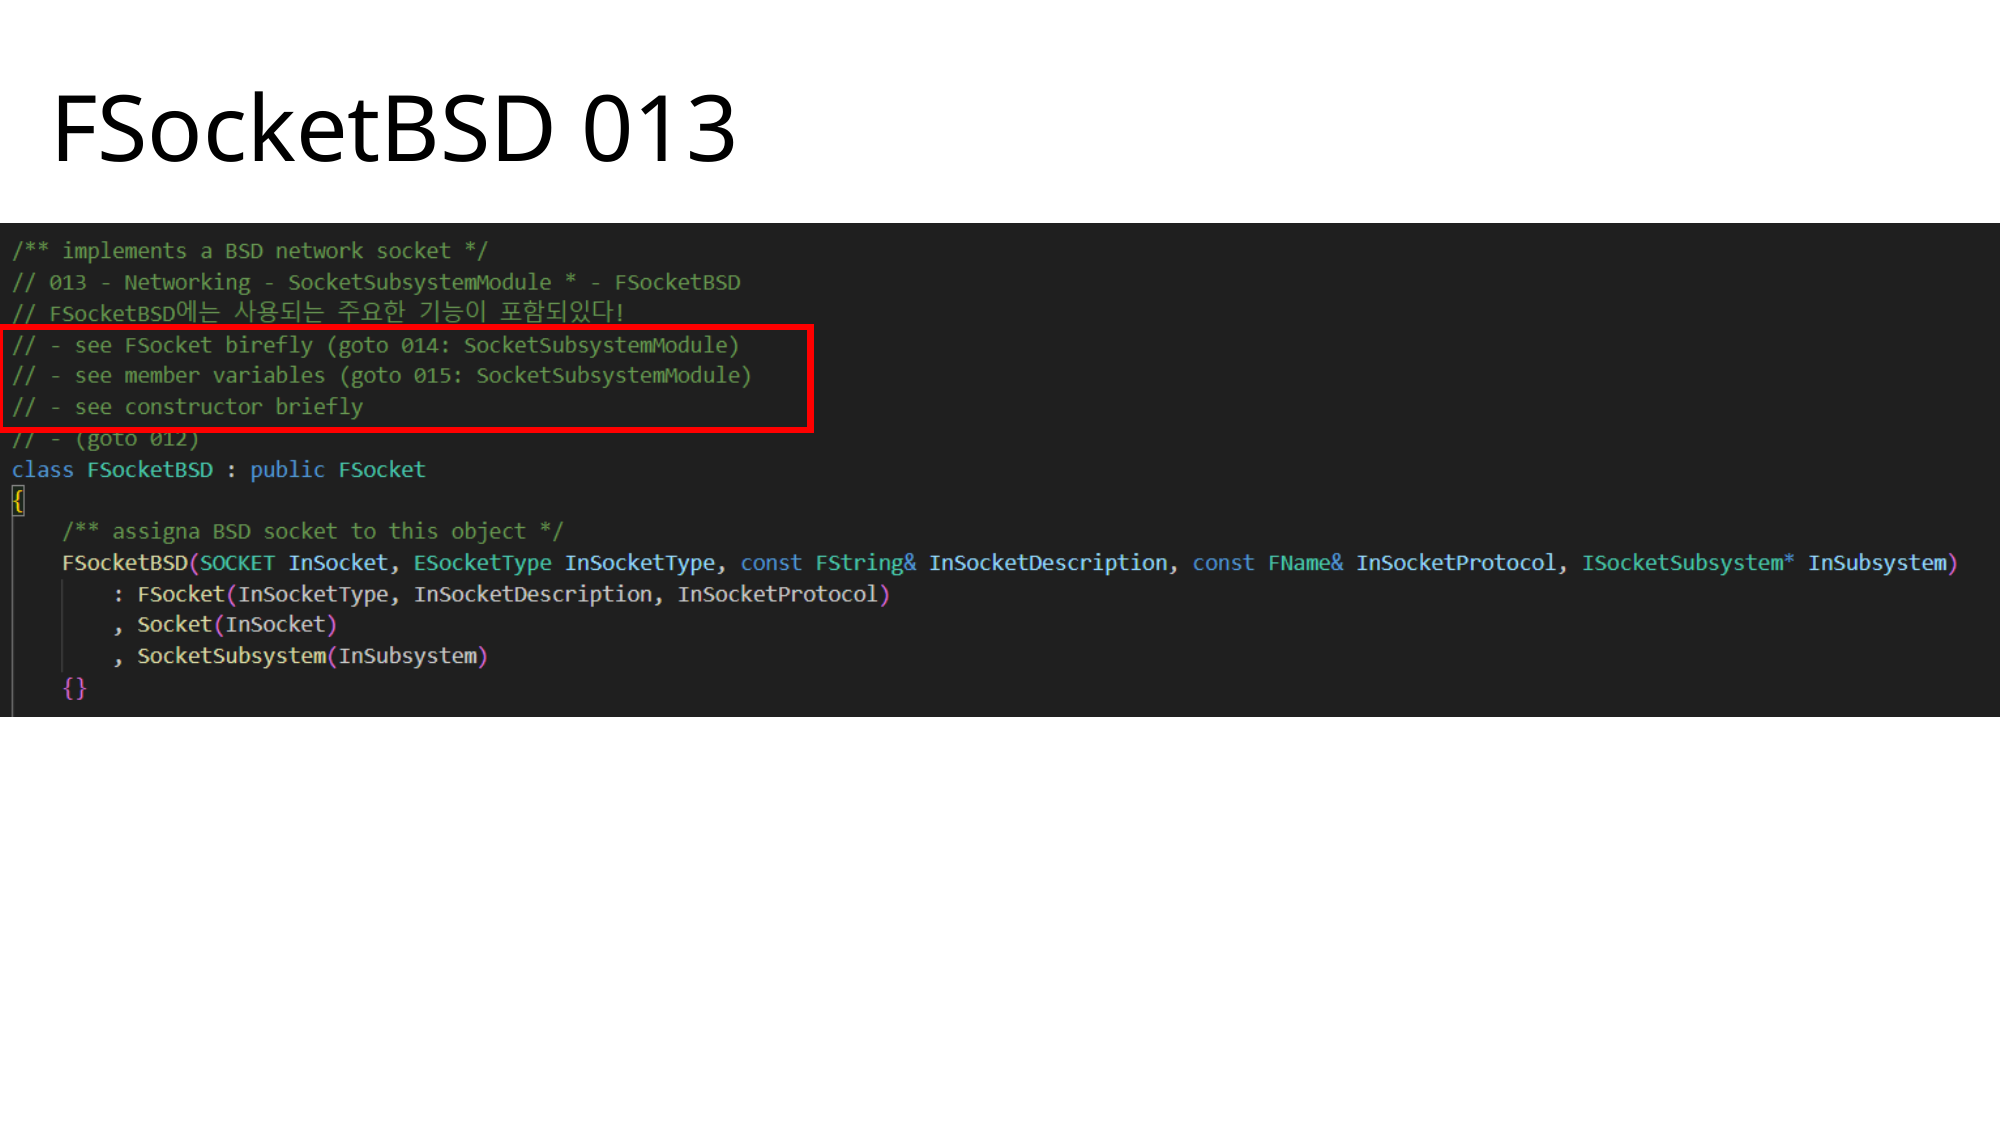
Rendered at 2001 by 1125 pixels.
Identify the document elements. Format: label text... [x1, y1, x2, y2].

picture [0, 223, 2000, 717]
text_box FSocketBSD 013 [34, 67, 1816, 195]
